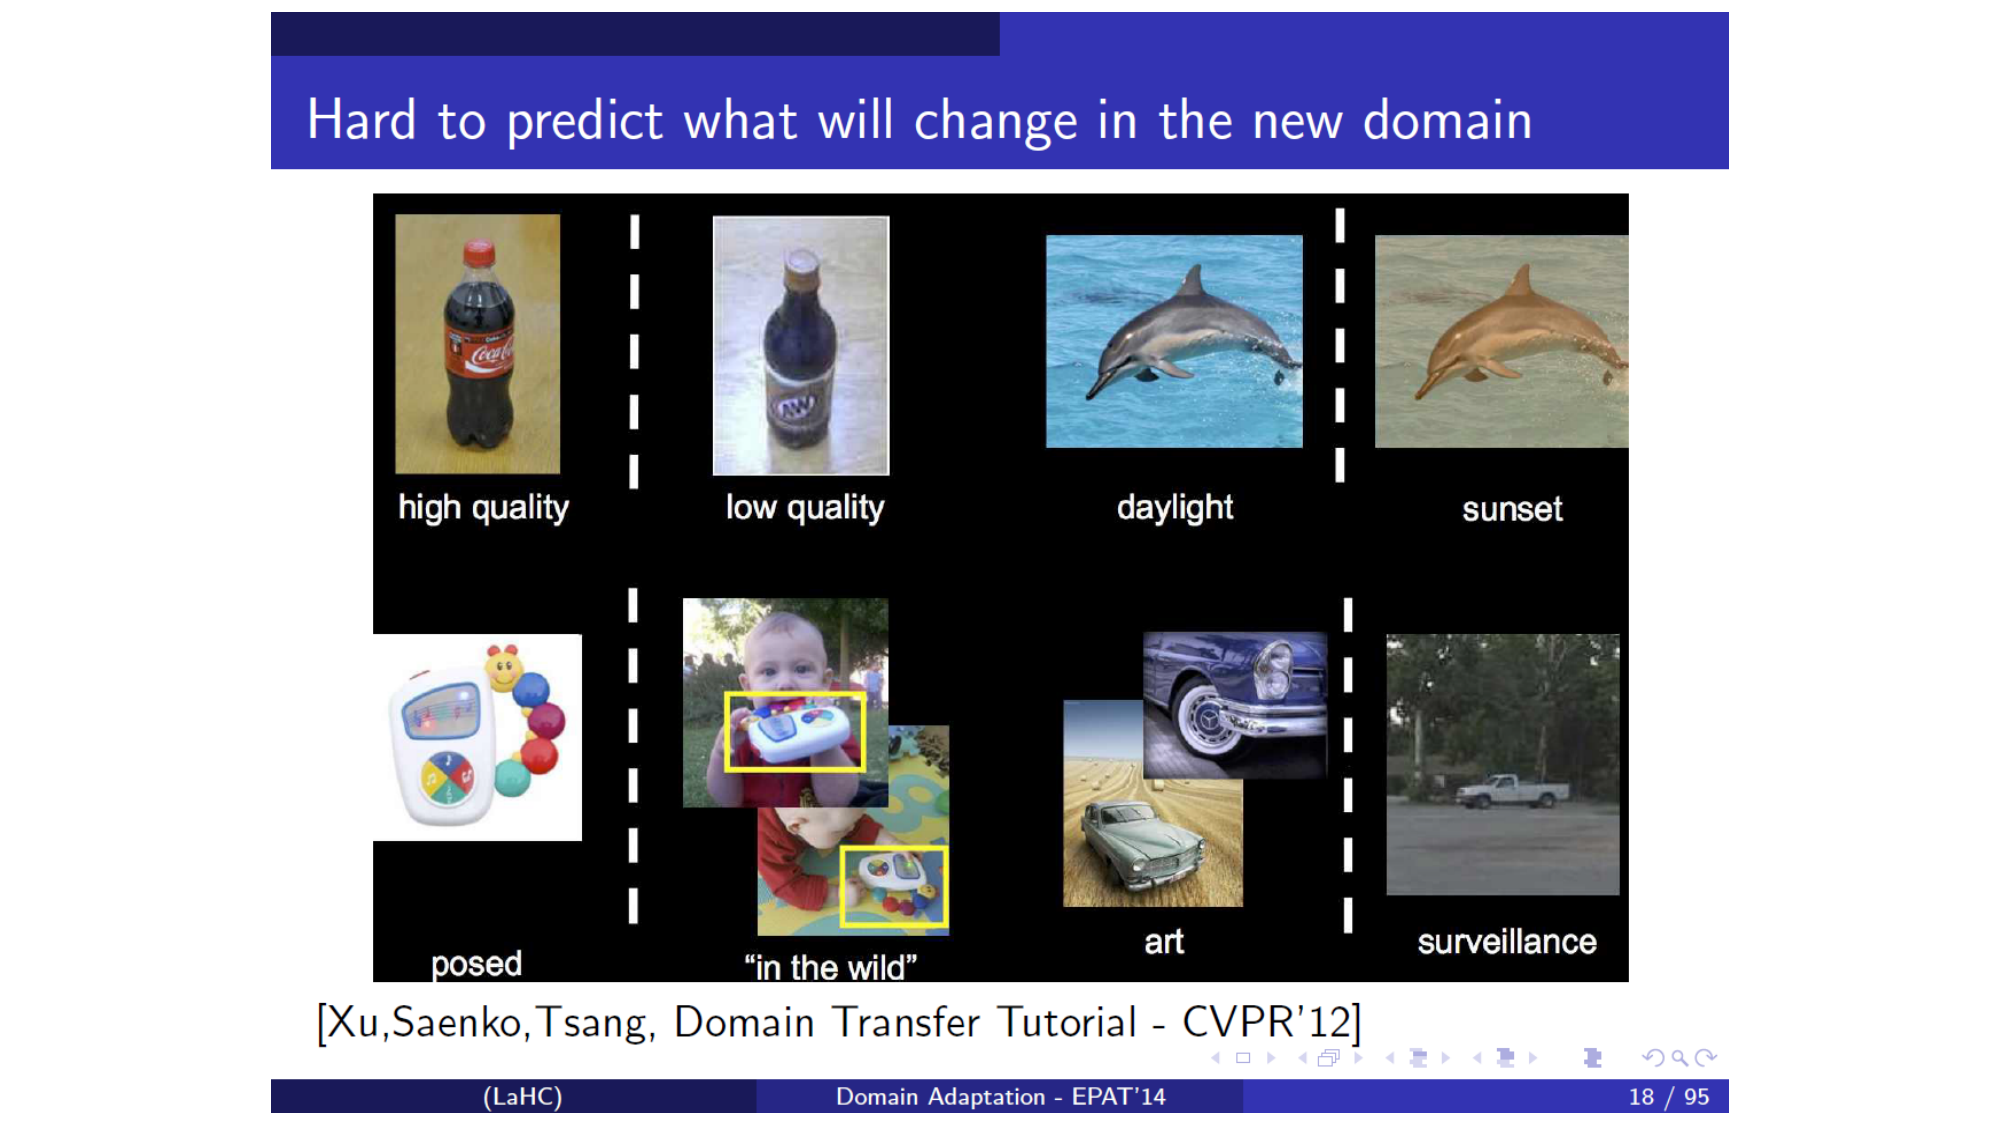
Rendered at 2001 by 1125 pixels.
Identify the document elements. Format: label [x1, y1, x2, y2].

picture [271, 12, 1729, 1113]
